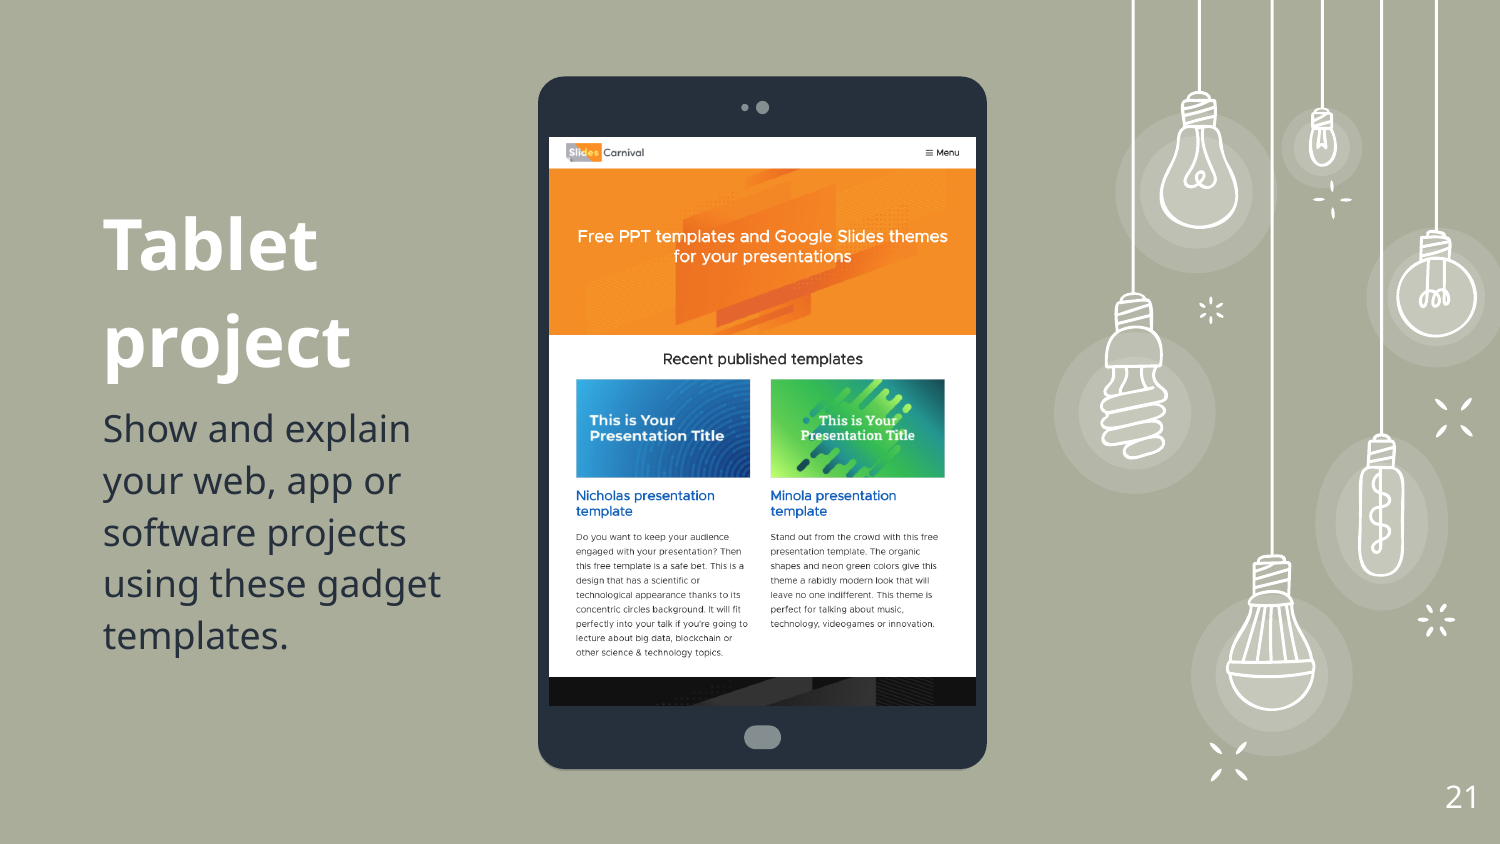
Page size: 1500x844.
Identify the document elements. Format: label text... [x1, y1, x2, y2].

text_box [537, 76, 988, 770]
list Tablet project Show and explain your web, app or software projects using these gadget templates. [102, 61, 451, 783]
slide_number ‹#› [1426, 766, 1482, 832]
picture [548, 137, 976, 707]
